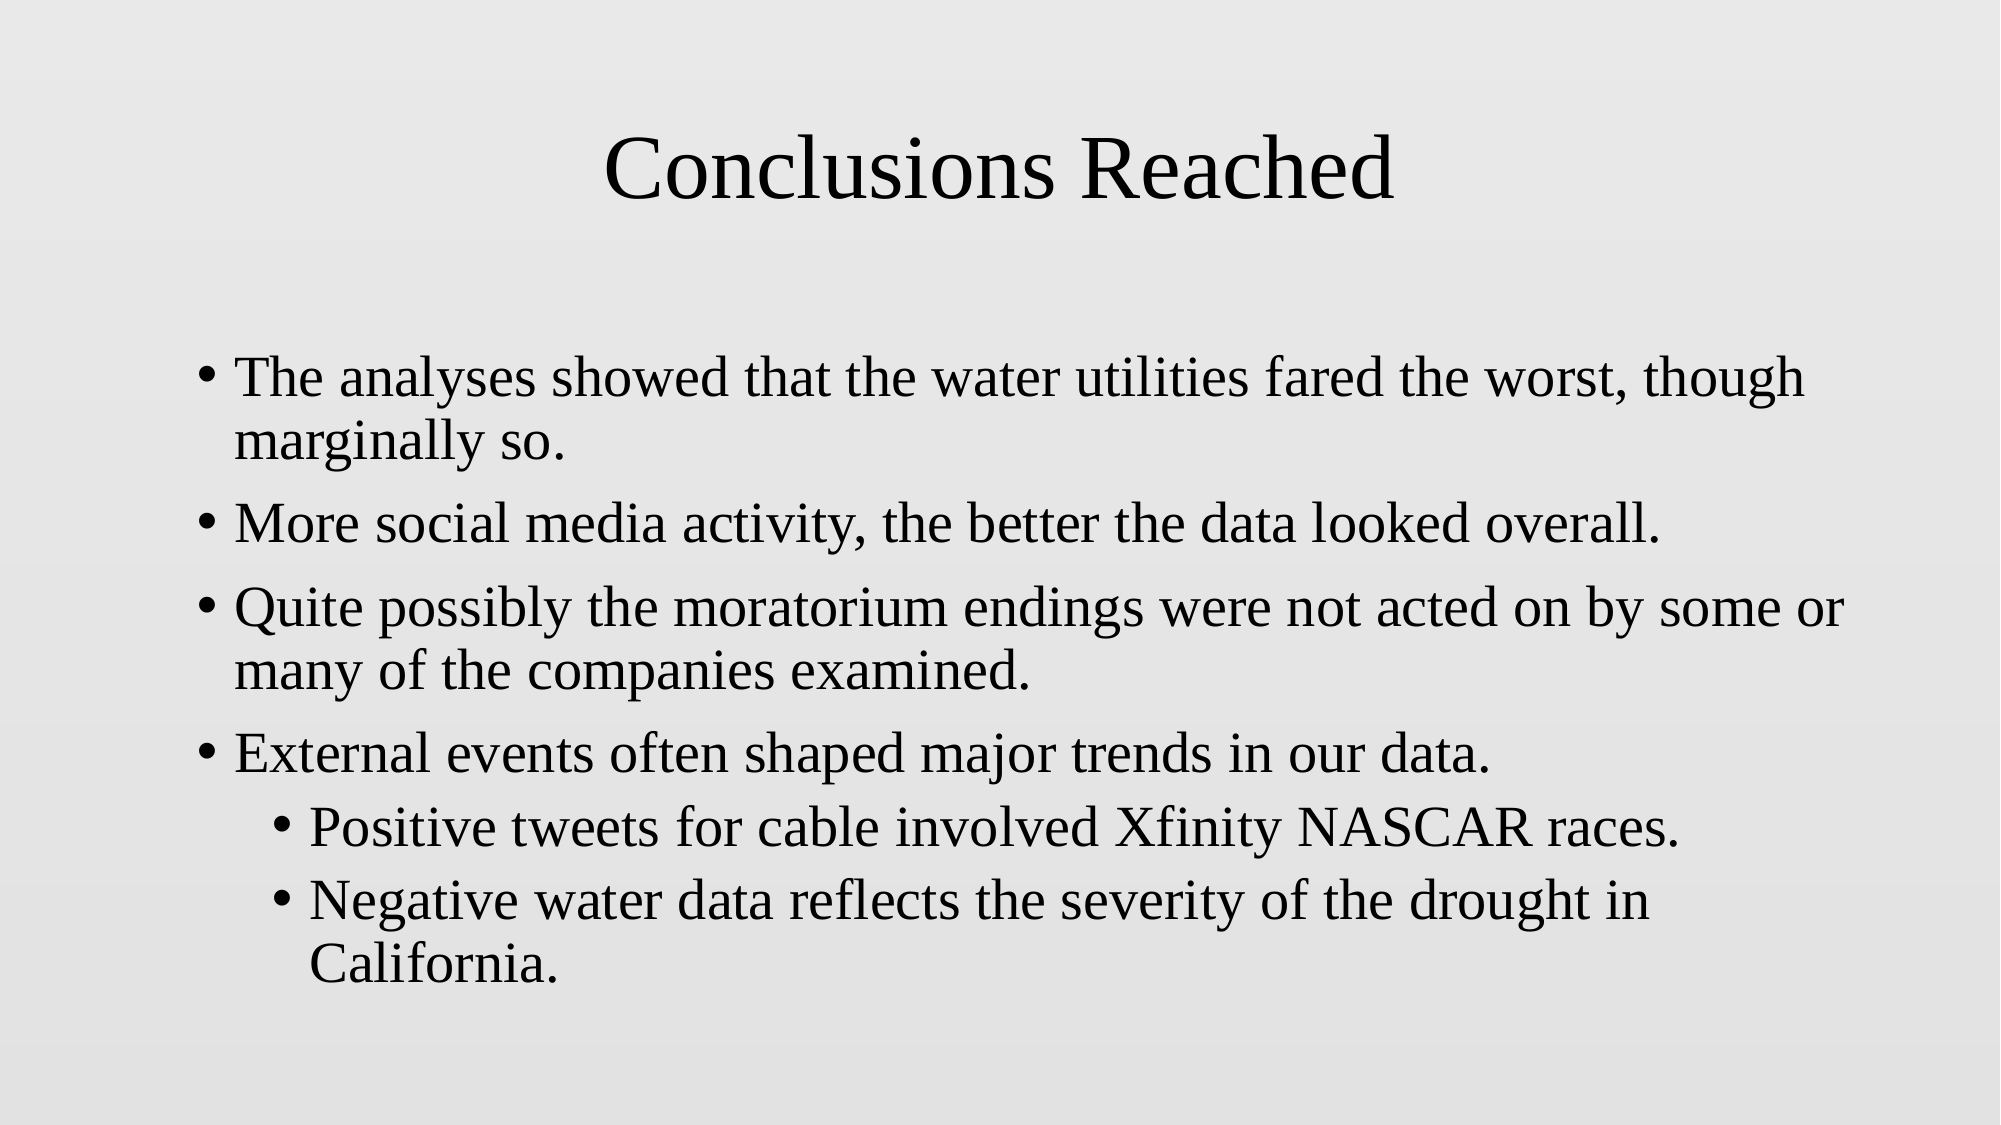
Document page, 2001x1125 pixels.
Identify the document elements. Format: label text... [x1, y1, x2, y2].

list The analyses showed that the water utilities fared the worst, though marginally so. More social media activity, the better the data looked overall. Quite possibly the moratorium endings were not acted on by some or many of the companies examined. External events often shaped major trends in our data. Positive tweets for cable involved Xfinity NASCAR races. Negative water data reflects the severity of the drought in California. [181, 338, 1907, 1053]
title Conclusions Reached [137, 59, 1863, 278]
